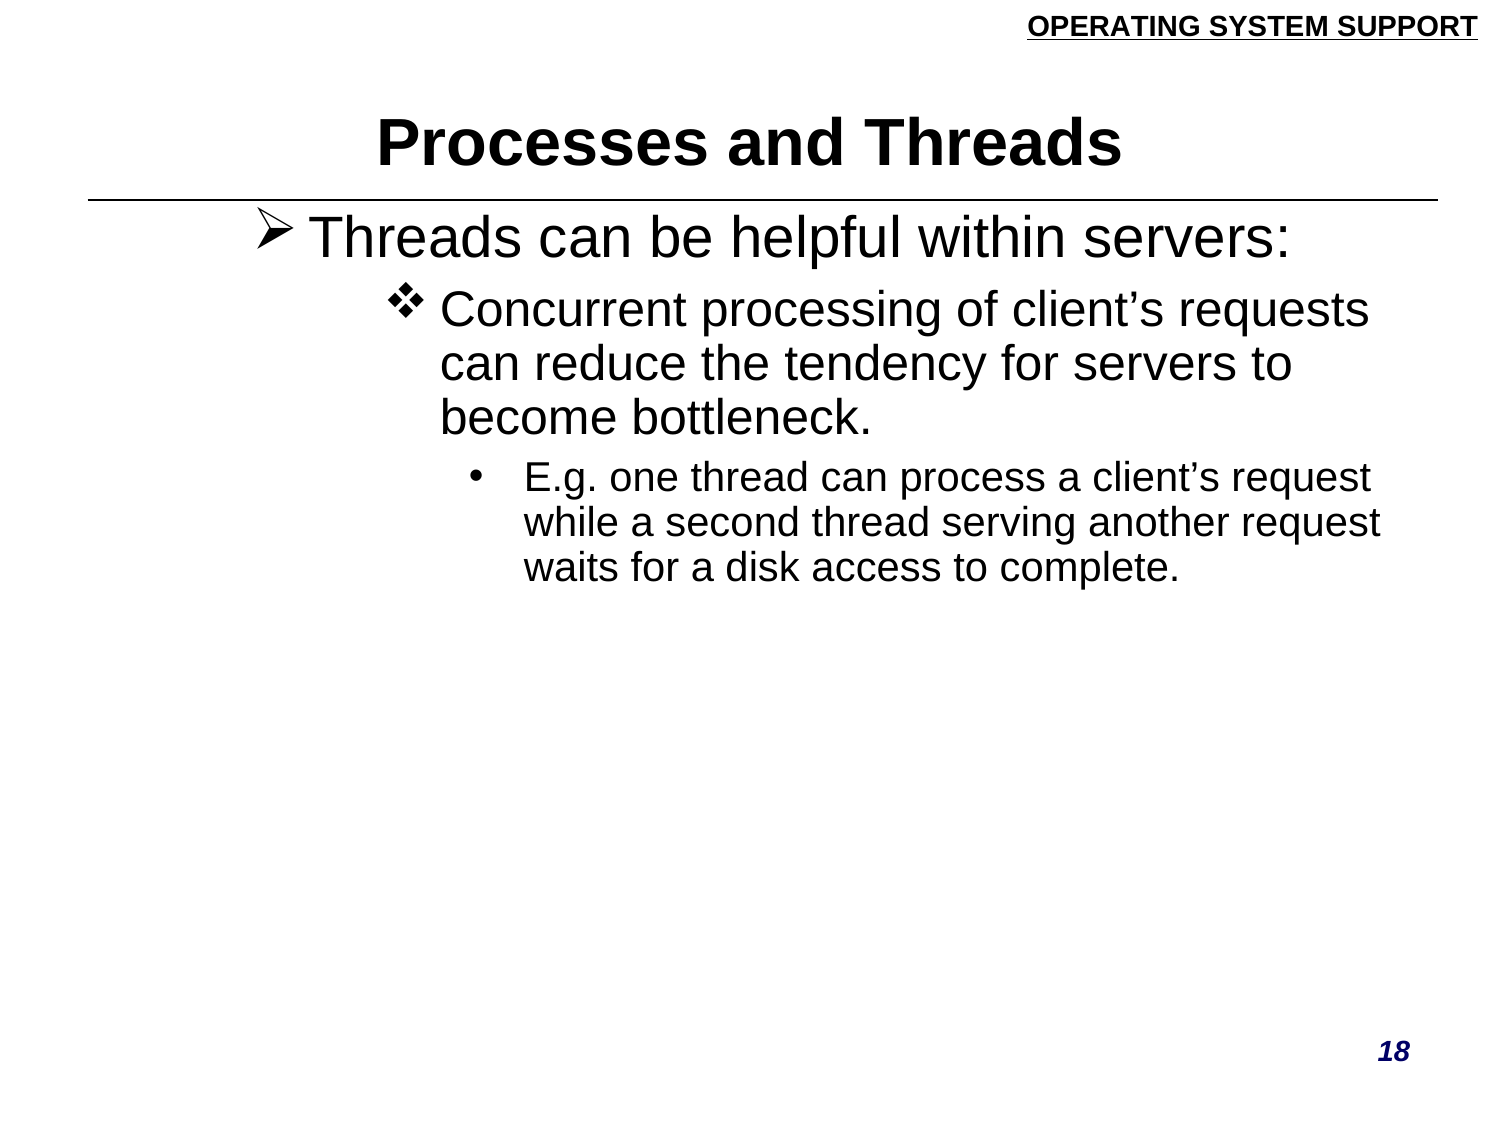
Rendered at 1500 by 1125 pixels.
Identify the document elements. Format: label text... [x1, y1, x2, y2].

title Processes and Threads [75, 91, 1425, 187]
text_box <number> [1074, 1024, 1425, 1103]
table_header Threads can be helpful within servers: Concurrent processing of client’s requests can reduce the tendency for servers to become bottleneck. E.g. one thread can process a client’s request while a second thread serving another request waits for a disk access to complete. [88, 201, 1438, 598]
